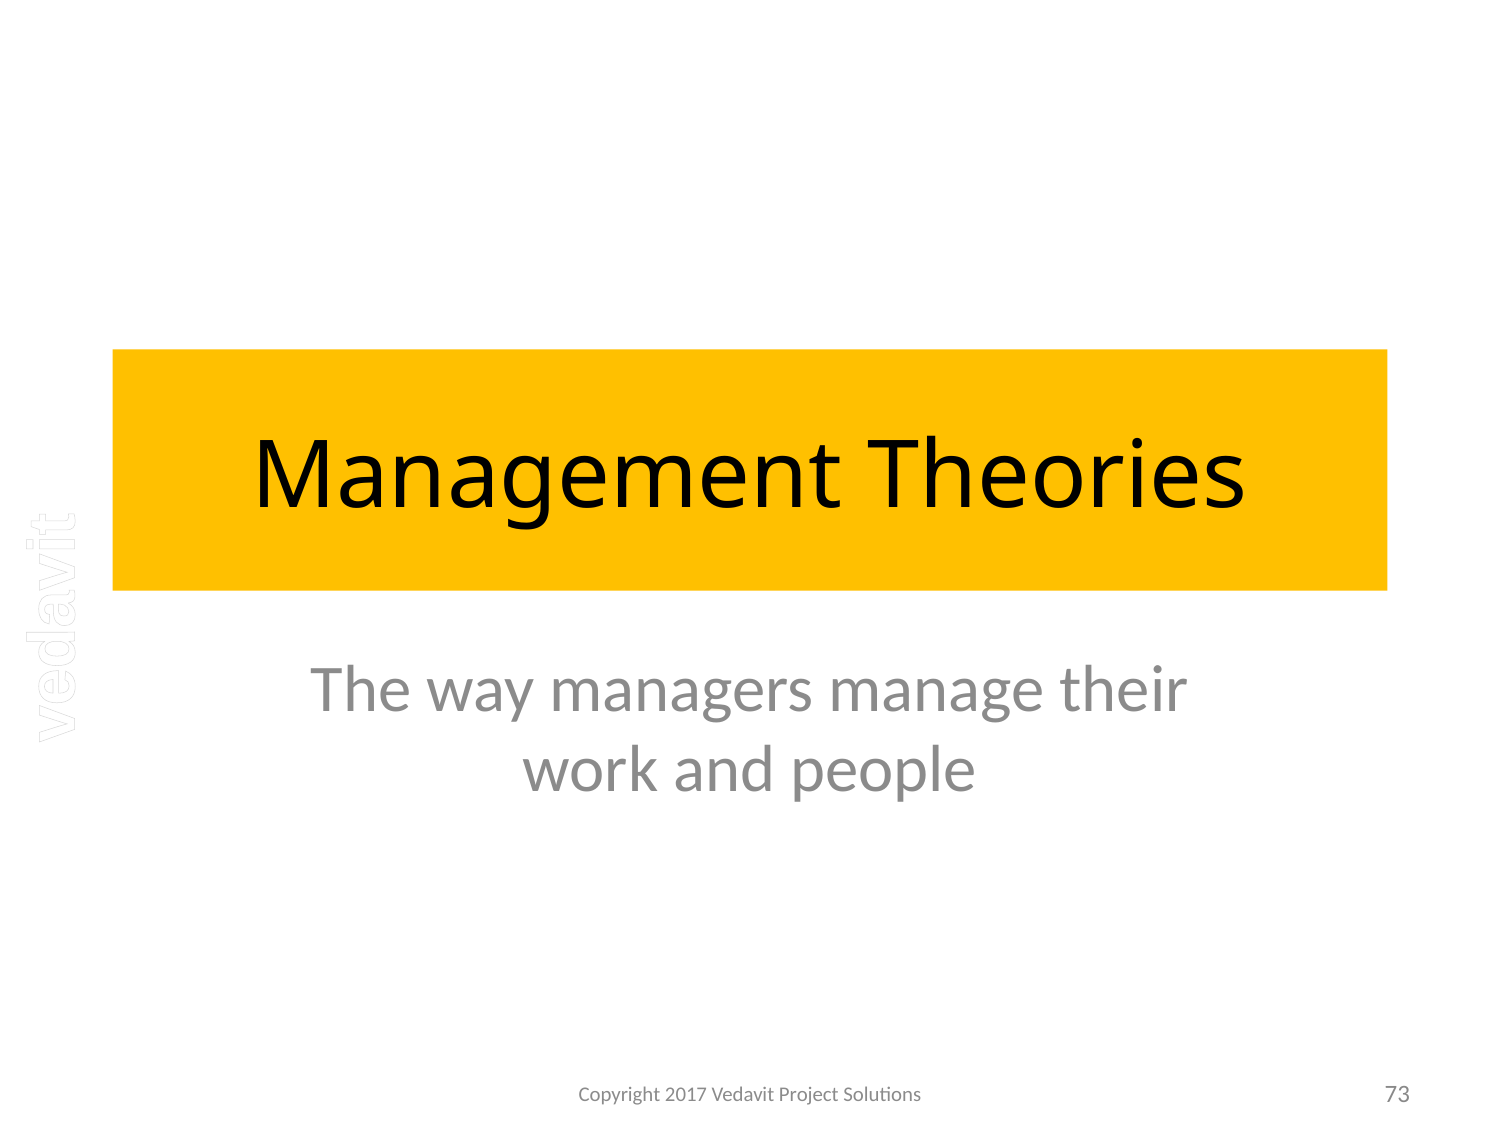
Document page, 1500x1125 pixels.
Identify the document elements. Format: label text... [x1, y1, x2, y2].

subtitle The way managers manage their work and people [225, 637, 1275, 925]
footer Copyright 2017 Vedavit Project Solutions [512, 1062, 988, 1123]
title Management Theories [112, 349, 1388, 591]
slide_number 287 [1074, 1062, 1425, 1123]
